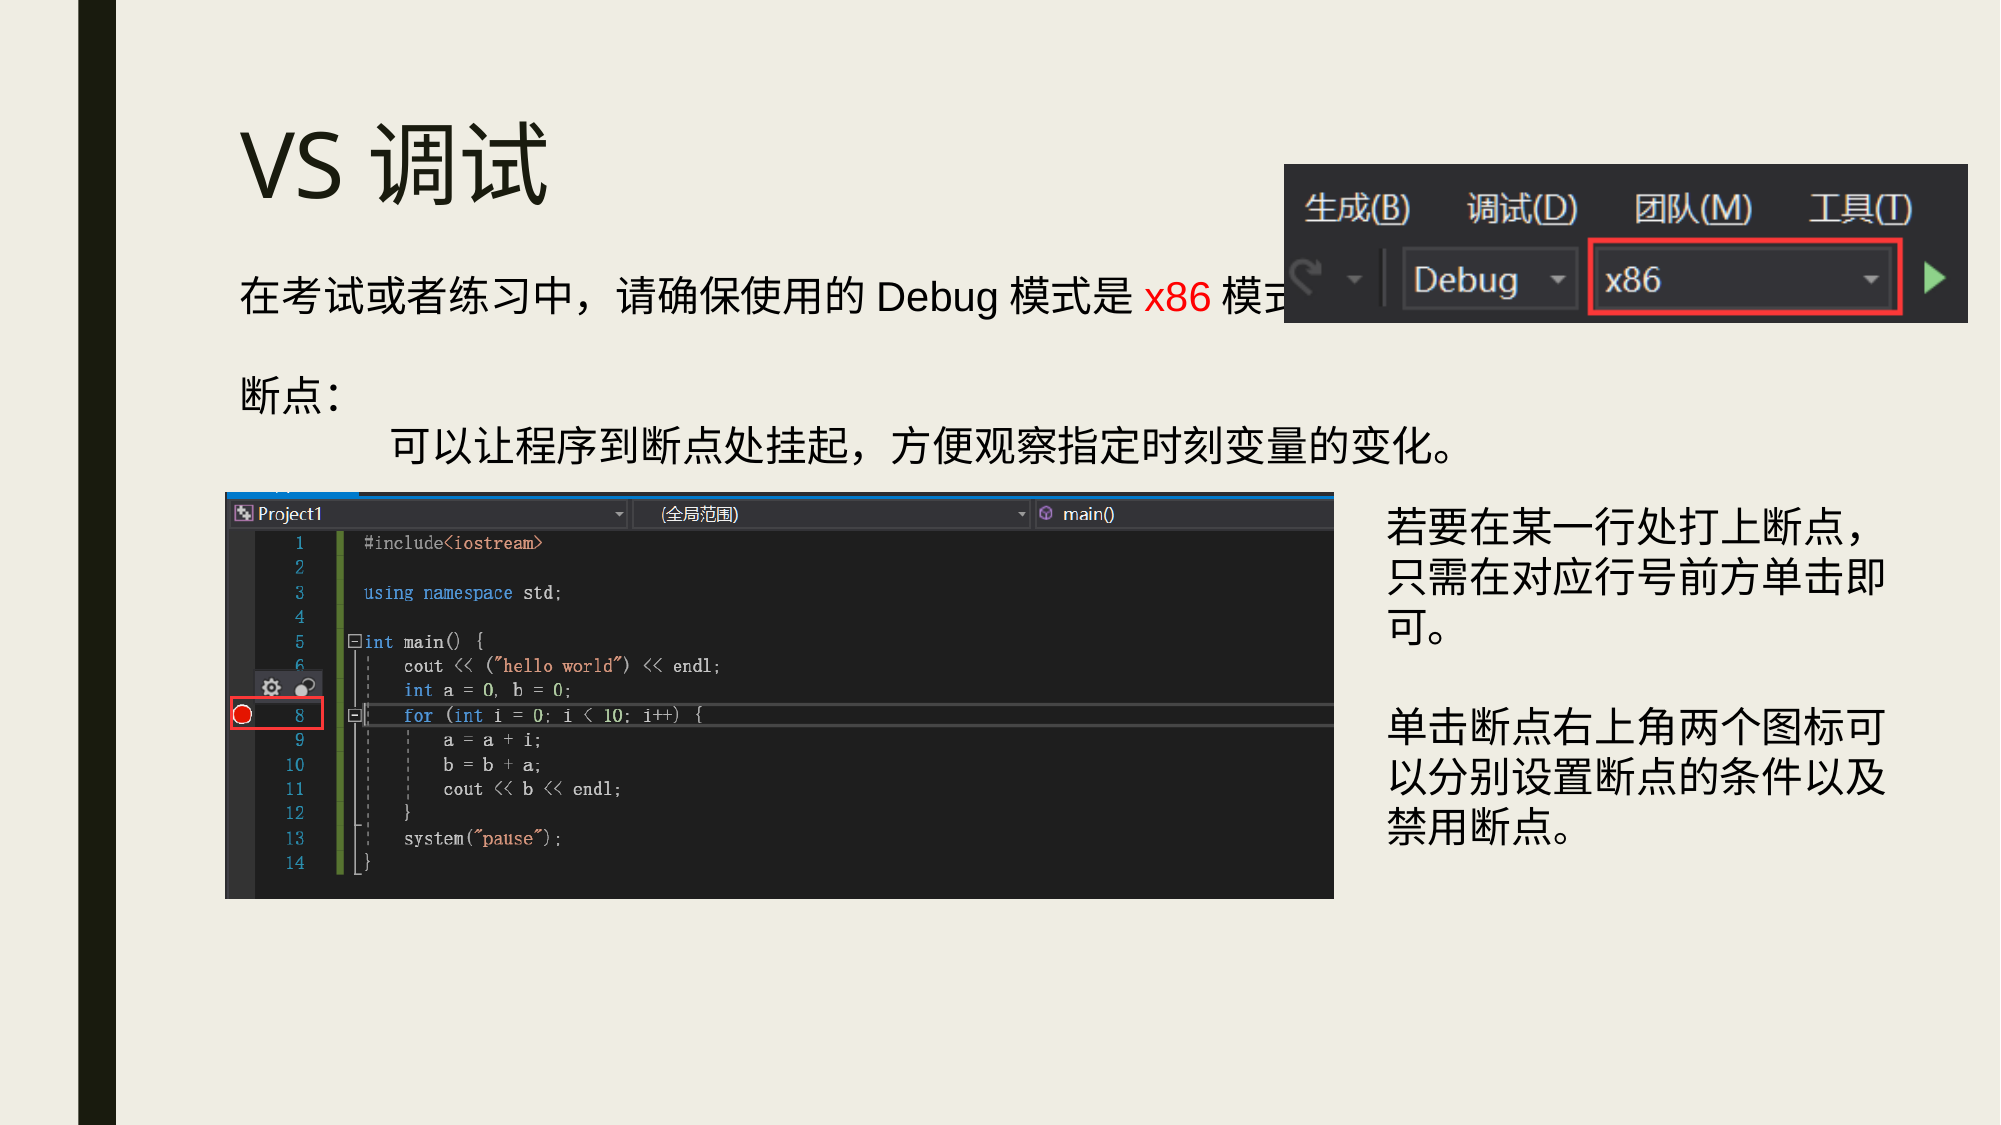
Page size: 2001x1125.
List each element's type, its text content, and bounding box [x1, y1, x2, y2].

picture [1284, 164, 1968, 324]
title VS调试 [225, 112, 1800, 262]
text_box 在考试或者练习中，请确保使用的Debug模式是x86模式。 断点： 可以让程序到断点处挂起，方便观察指定时刻变量的变化。 [224, 262, 1968, 478]
picture [224, 492, 1334, 899]
text_box 若要在某一行处打上断点，只需在对应行号前方单击即可。 单击断点右上角两个图标可以分别设置断点的条件以及禁用断点。 [1371, 493, 1941, 858]
